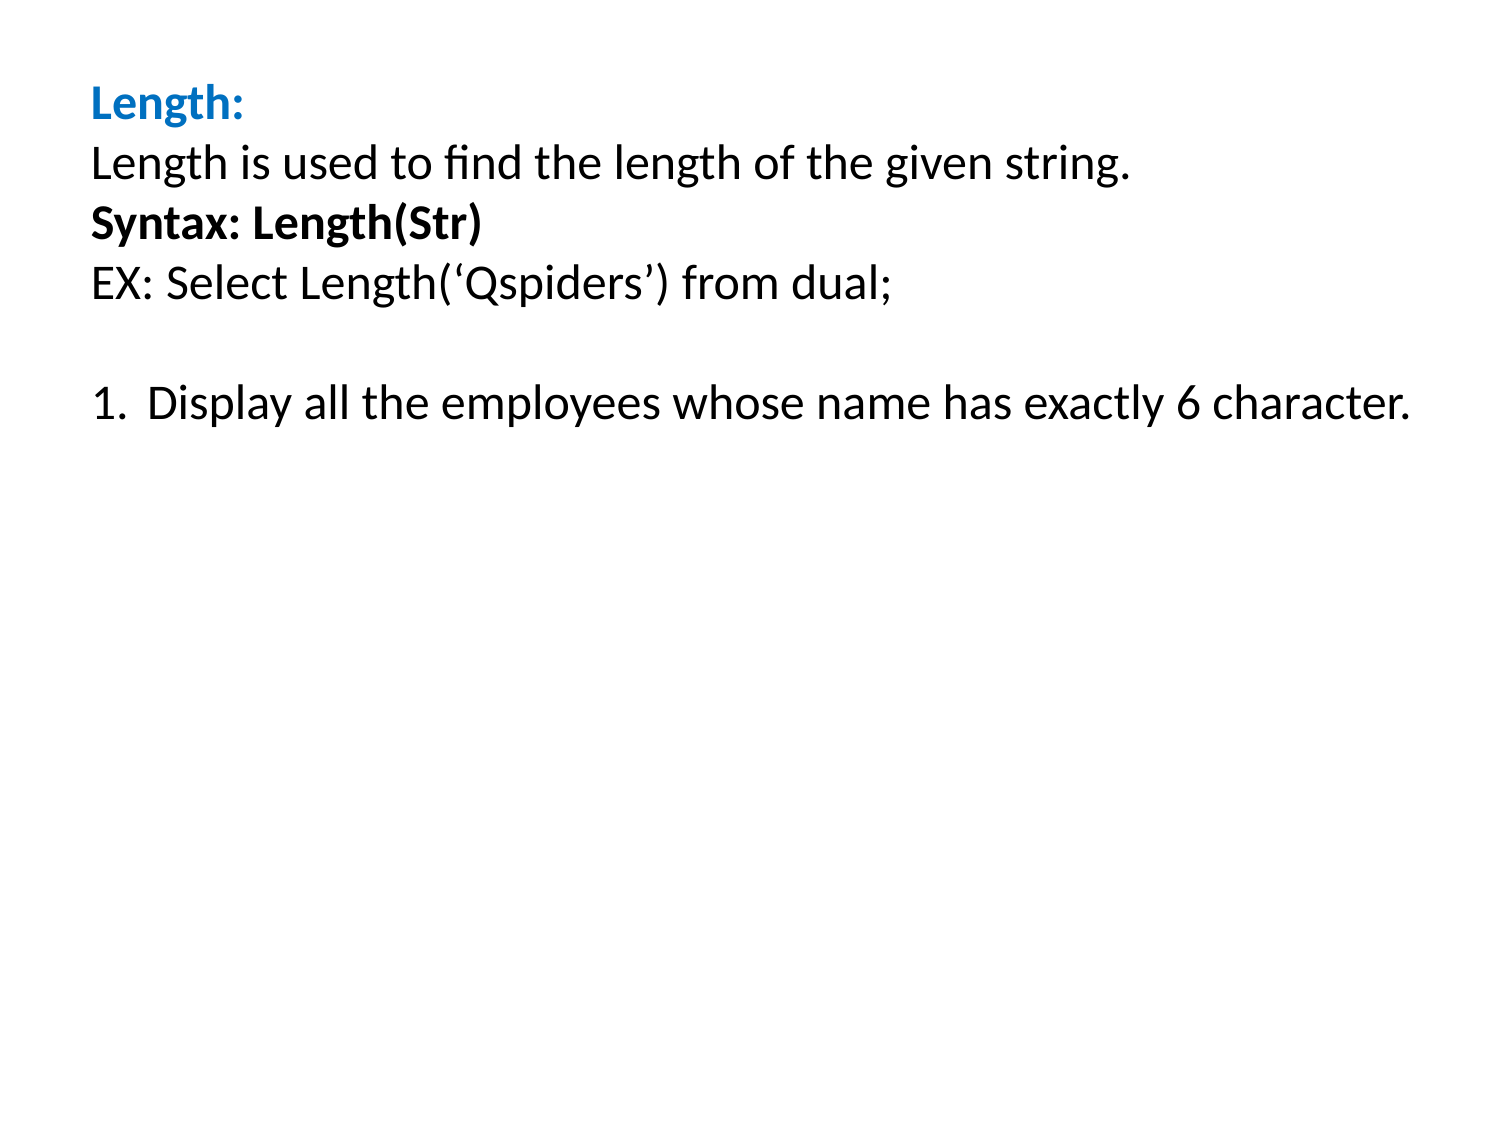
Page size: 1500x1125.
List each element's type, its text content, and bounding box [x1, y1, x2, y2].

text_box Length: Length is used to find the length of the given string. Syntax: Length(Str) EX: Select Length(‘Qspiders’) from dual; Display all the employees whose name has exactly 6 character. [76, 62, 1464, 558]
